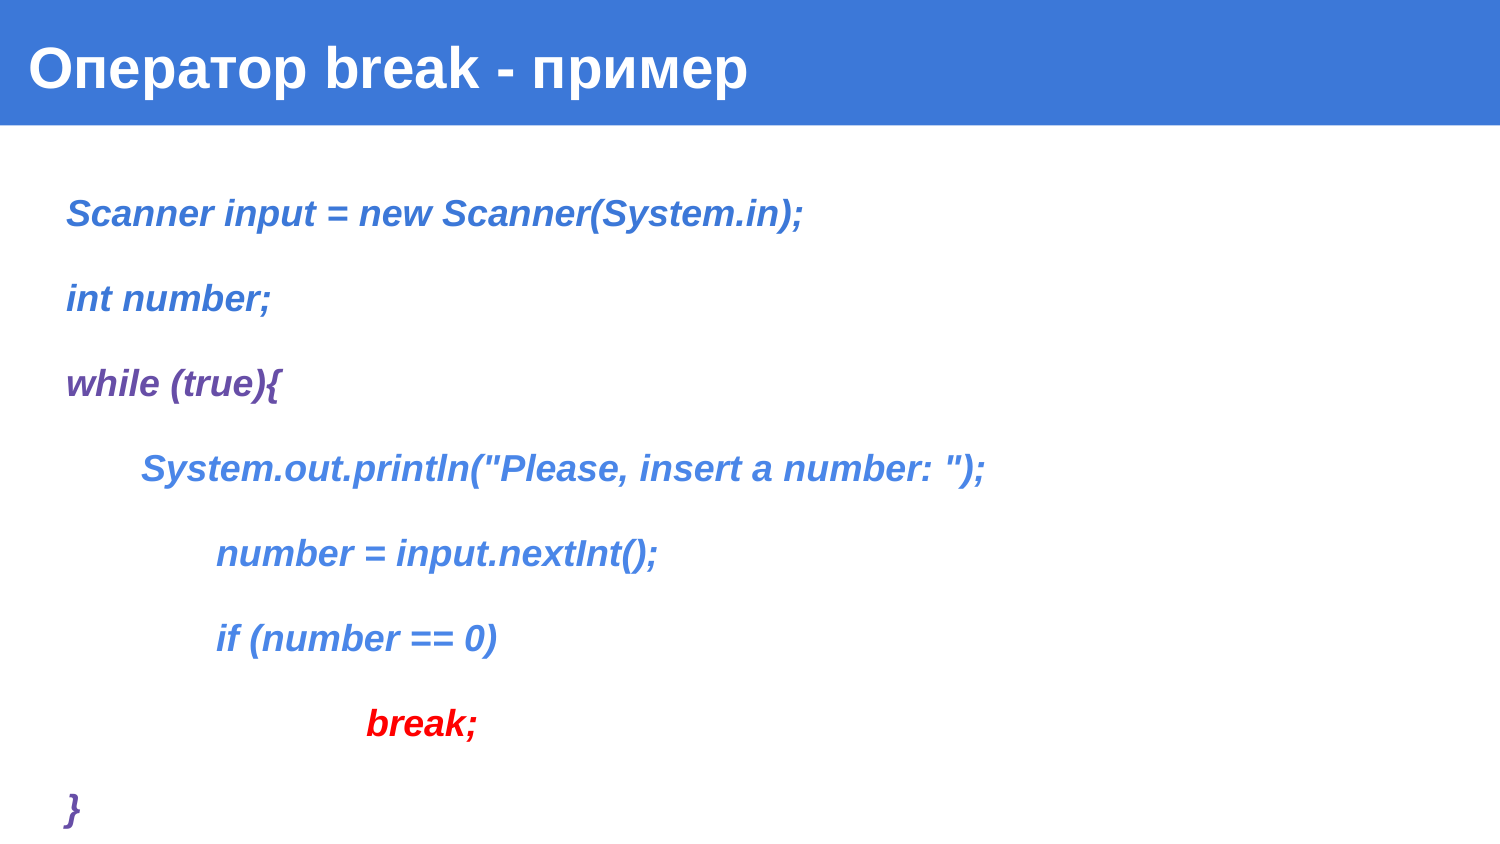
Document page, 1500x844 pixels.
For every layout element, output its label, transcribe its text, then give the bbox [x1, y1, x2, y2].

text_box [0, 0, 1500, 126]
title Оператор break - пример [13, 15, 1412, 110]
list Scanner input = new Scanner(System.in); int number; while (true){ System.out.println("Please, insert a number: "); number = input.nextInt(); if (number == 0) break; } [51, 166, 1449, 728]
